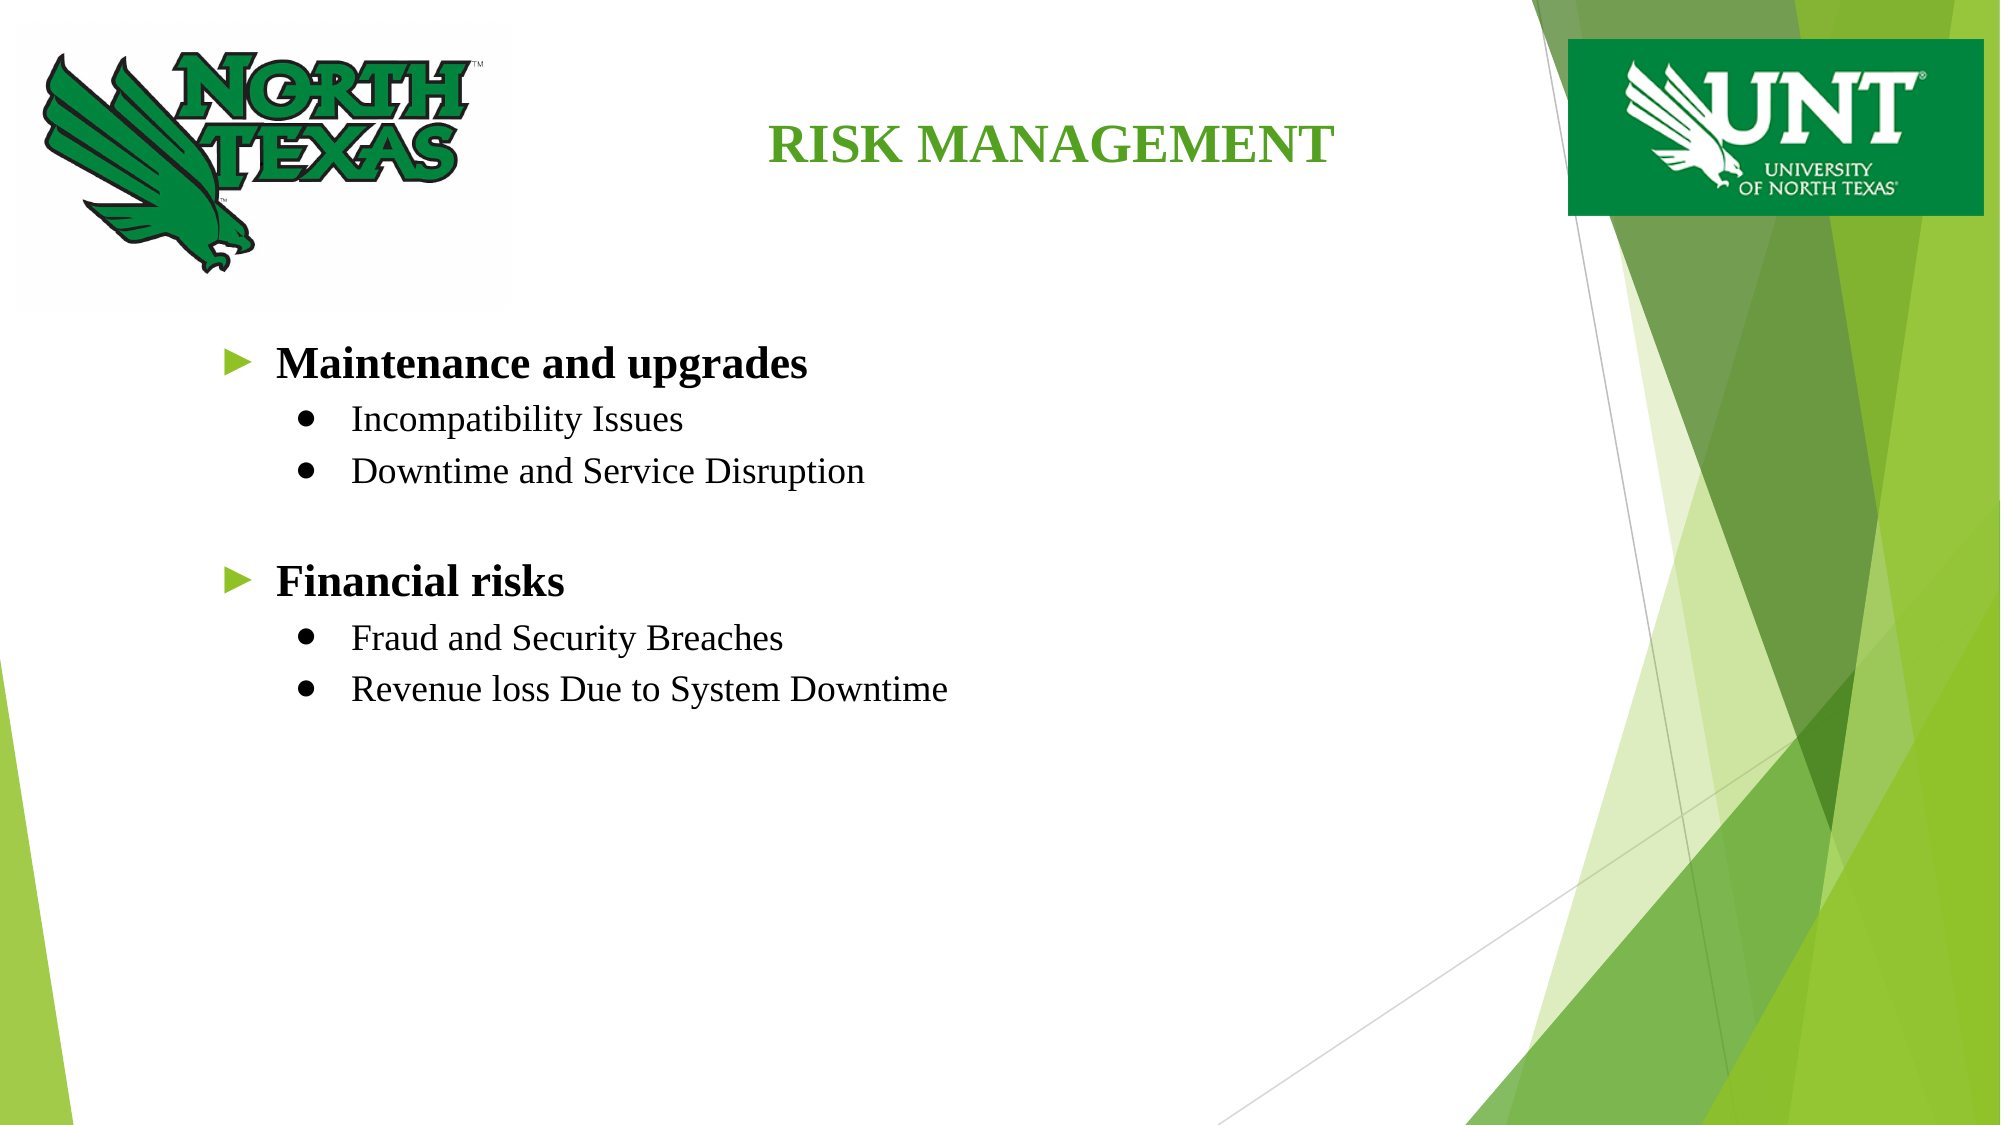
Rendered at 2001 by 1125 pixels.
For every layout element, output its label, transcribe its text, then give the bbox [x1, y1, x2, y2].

picture [14, 20, 510, 310]
list Maintenance and upgrades Incompatibility Issues Downtime and Service Disruption Financial risks Fraud and Security Breaches Revenue loss Due to System Downtime [111, 316, 1760, 992]
title RISK MANAGEMENT [582, 99, 1522, 316]
picture [1568, 39, 1984, 216]
